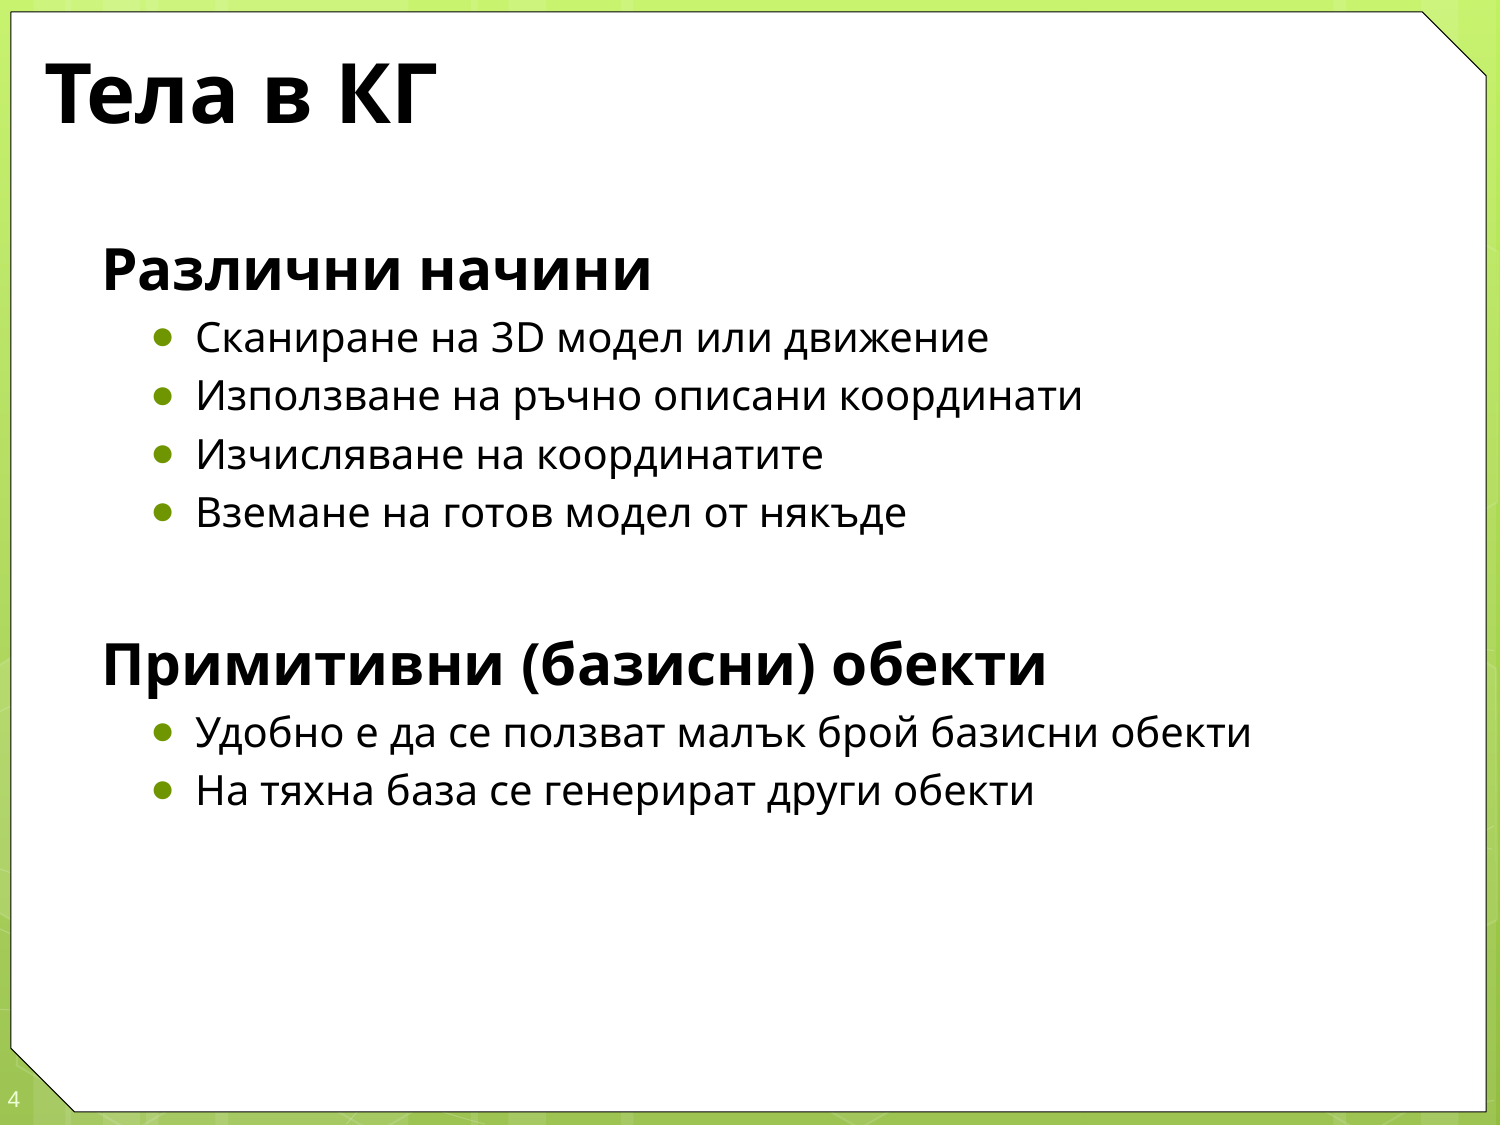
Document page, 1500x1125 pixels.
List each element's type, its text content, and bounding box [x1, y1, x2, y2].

list Различни начини Сканиране на 3D модел или движение Използване на ръчно описани координати Изчисляване на координатите Вземане на готов модел от някъде Примитивни (базисни) обекти Удобно е да се ползват малък брой базисни обекти На тяхна база се генерират други обекти [75, 224, 1488, 1113]
title Тела в КГ [29, 37, 1450, 144]
